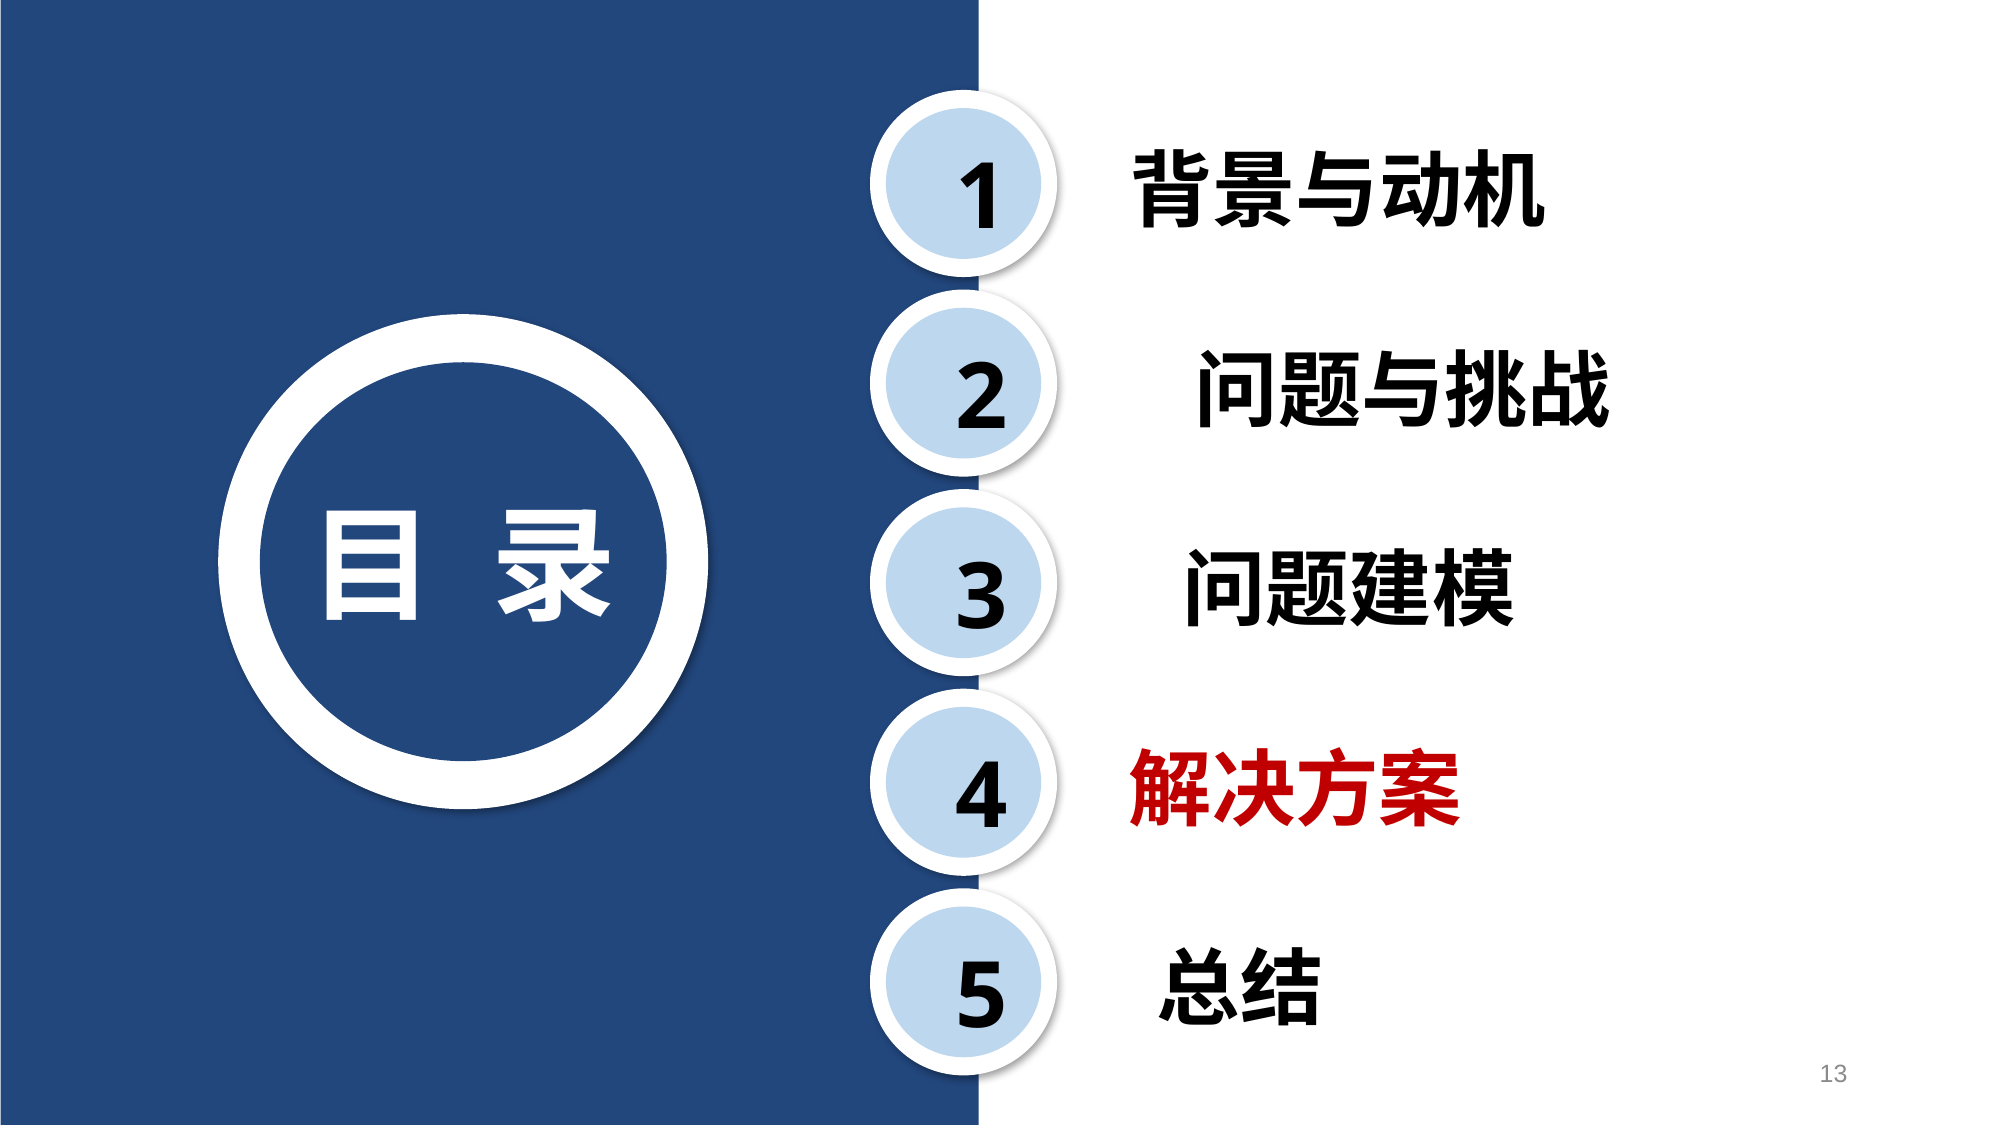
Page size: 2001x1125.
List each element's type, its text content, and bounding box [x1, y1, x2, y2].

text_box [218, 314, 709, 810]
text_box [869, 289, 1695, 493]
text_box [870, 888, 1369, 1092]
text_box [870, 89, 1564, 288]
text_box [0, 0, 980, 1125]
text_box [869, 489, 1586, 692]
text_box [870, 688, 1479, 892]
slide_number 13 [1412, 1042, 1863, 1103]
